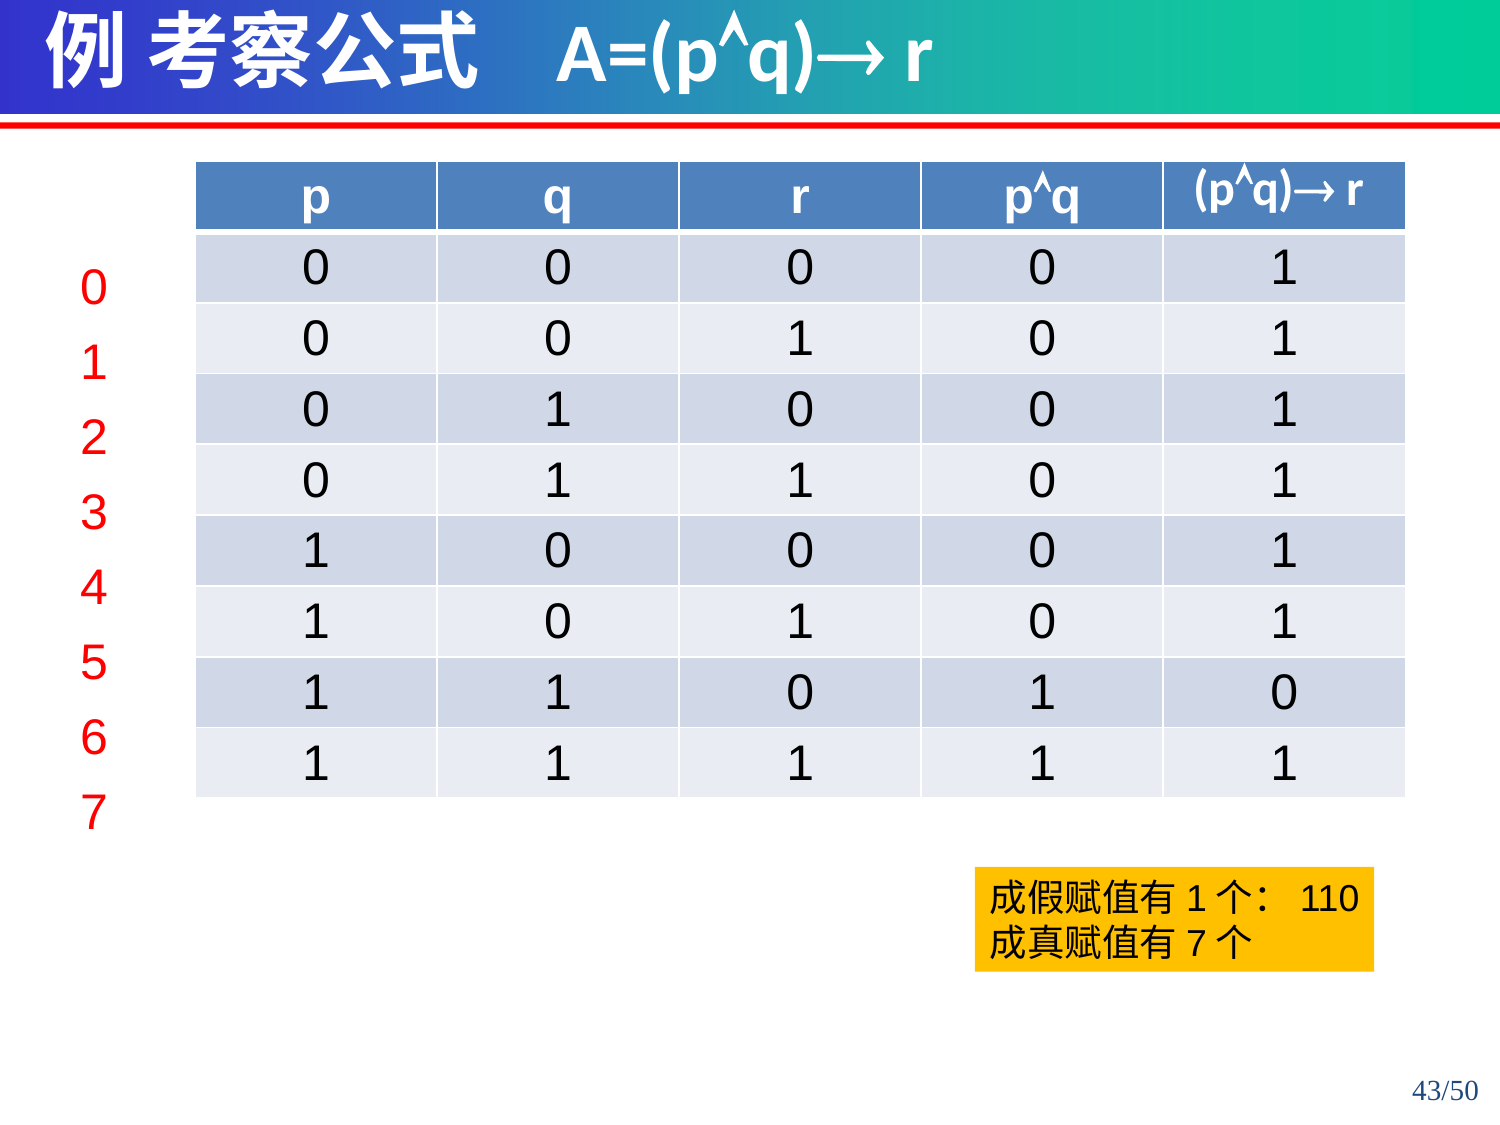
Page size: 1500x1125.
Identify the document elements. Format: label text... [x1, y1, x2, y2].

text_box 0 1 2 3 4 5 6 7 [65, 231, 123, 847]
table_cell 1 [922, 658, 1162, 727]
table_cell 1 [438, 658, 678, 727]
table_cell 0 [680, 374, 920, 443]
table_cell 0 [1164, 658, 1405, 727]
table_cell 1 [438, 374, 678, 443]
slide_number 43/50 [1143, 1063, 1495, 1125]
table_cell 0 [196, 445, 436, 514]
table_cell 1 [1164, 728, 1405, 797]
table_cell 0 [680, 235, 920, 302]
table_cell 0 [680, 658, 920, 727]
table_cell 1 [196, 516, 436, 585]
table_cell 0 [438, 516, 678, 585]
table_cell 1 [1164, 445, 1405, 514]
table_cell 0 [438, 587, 678, 656]
table_cell 1 [438, 445, 678, 514]
table_cell 1 [1164, 587, 1405, 656]
table_cell 1 [1164, 374, 1405, 443]
table_cell 0 [922, 587, 1162, 656]
table_header q [438, 162, 678, 229]
table_cell 1 [196, 587, 436, 656]
table_cell 1 [680, 304, 920, 373]
table_header pq [922, 162, 1162, 229]
table_cell 1 [438, 728, 678, 797]
table_cell 0 [438, 304, 678, 373]
table_cell 0 [922, 516, 1162, 585]
table_header (pq) r [1164, 162, 1405, 229]
table_cell 0 [922, 235, 1162, 302]
picture [0, 0, 1500, 114]
table_cell 0 [196, 235, 436, 302]
table_cell 0 [922, 374, 1162, 443]
table_cell 0 [196, 304, 436, 373]
table_header p [196, 162, 436, 229]
table_header r [680, 162, 920, 229]
table_cell 0 [196, 374, 436, 443]
table_cell 1 [1164, 516, 1405, 585]
table_cell 1 [196, 728, 436, 797]
table_cell 1 [1164, 235, 1405, 302]
title 例 考察公式 A=(pq) r [29, 0, 1380, 101]
table_cell 1 [1164, 304, 1405, 373]
text_box 成假赋值有1个：110 成真赋值有7个 [974, 866, 1375, 972]
table_cell 0 [922, 304, 1162, 373]
table_cell 0 [438, 235, 678, 302]
table_cell 1 [680, 728, 920, 797]
table_cell 1 [680, 445, 920, 514]
table_cell 1 [196, 658, 436, 727]
table_cell 1 [922, 728, 1162, 797]
table_cell 0 [680, 516, 920, 585]
table_cell 1 [680, 587, 920, 656]
table_cell 0 [922, 445, 1162, 514]
